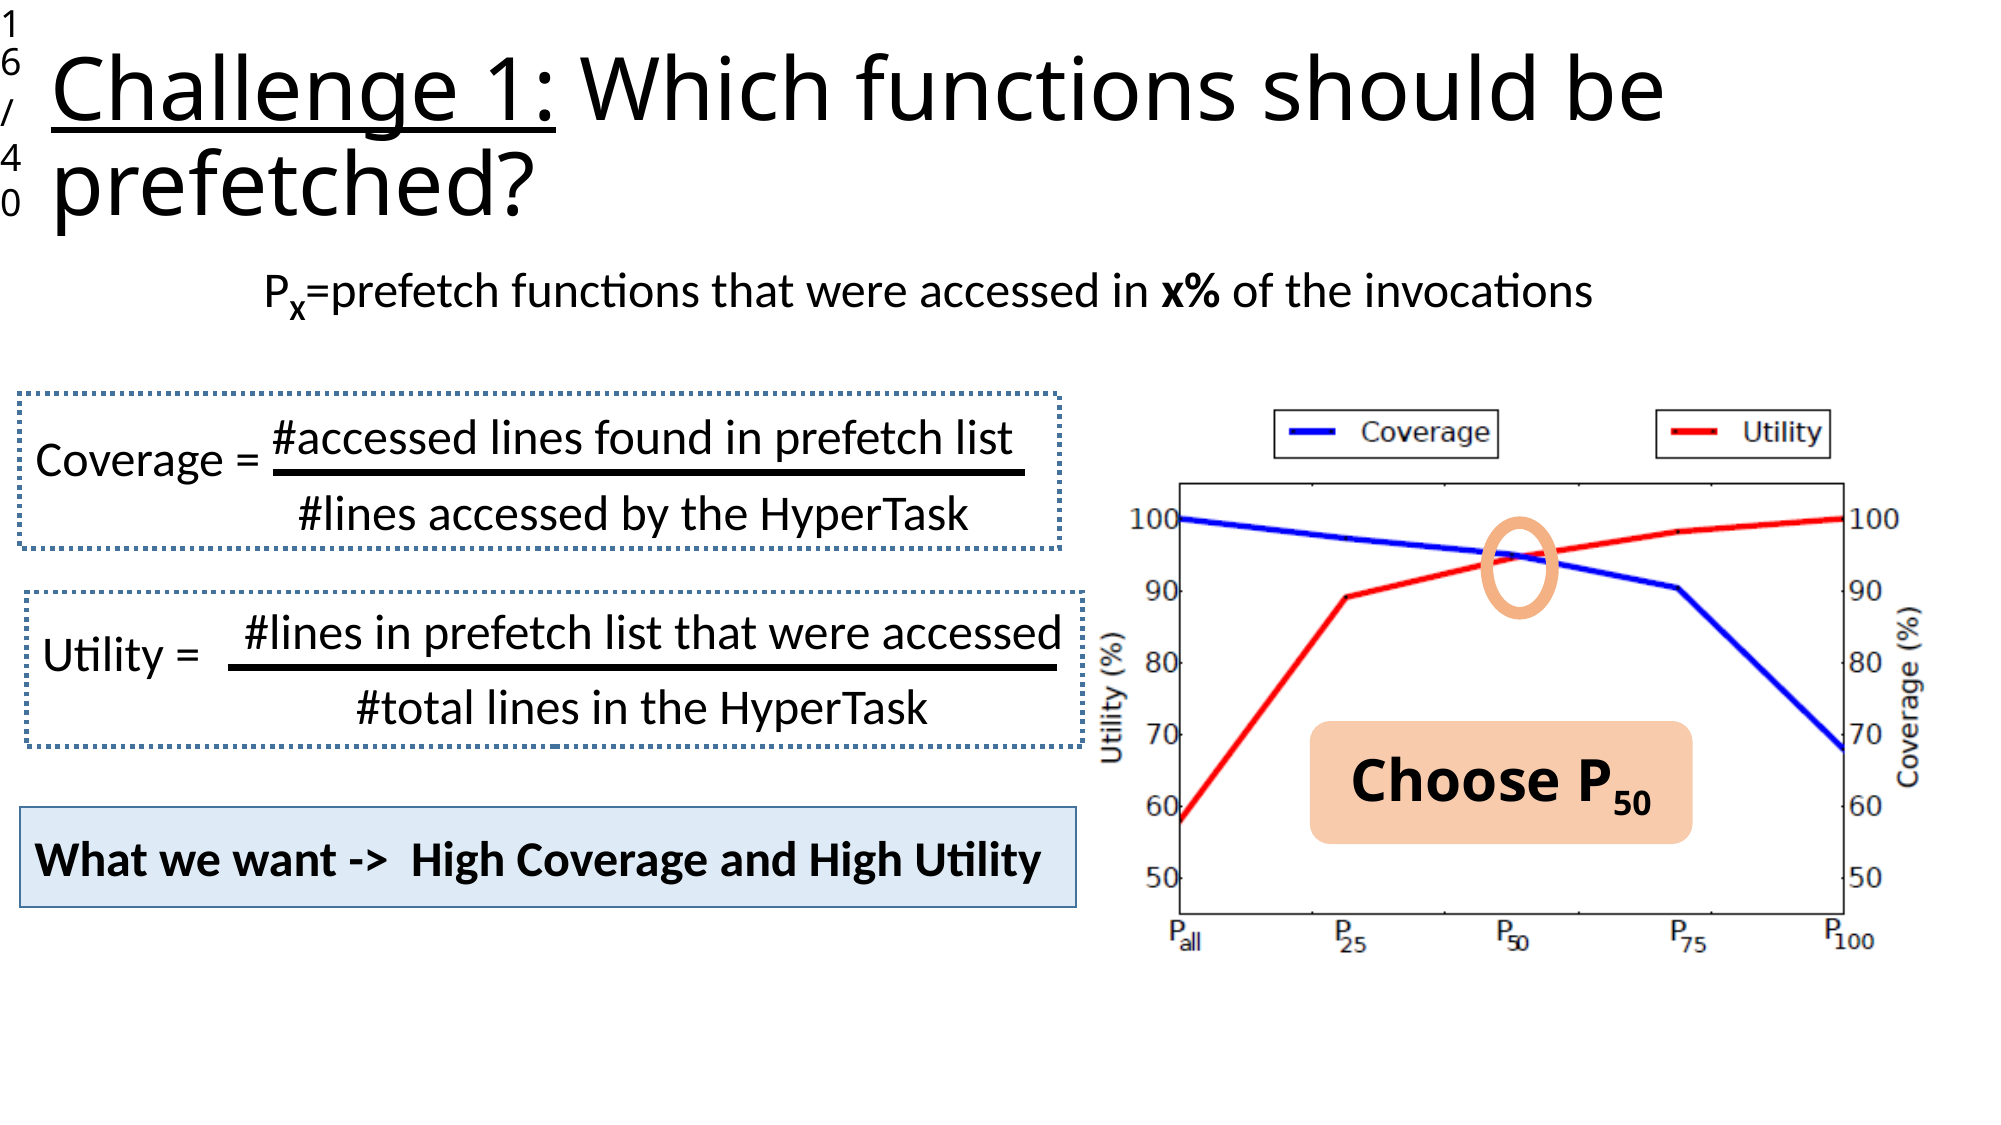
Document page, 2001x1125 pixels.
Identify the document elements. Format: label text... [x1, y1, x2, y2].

text_box Challenge 1: Which functions should be prefetched? [35, 30, 1901, 248]
text_box [19, 393, 1061, 549]
picture [1095, 355, 1950, 975]
text_box [25, 591, 1084, 748]
text_box What we want -> High Coverage and High Utility [19, 806, 1077, 908]
text_box [568, 459, 1095, 586]
text_box PX=prefetch functions that were accessed in x% of the invocations [248, 249, 1609, 333]
